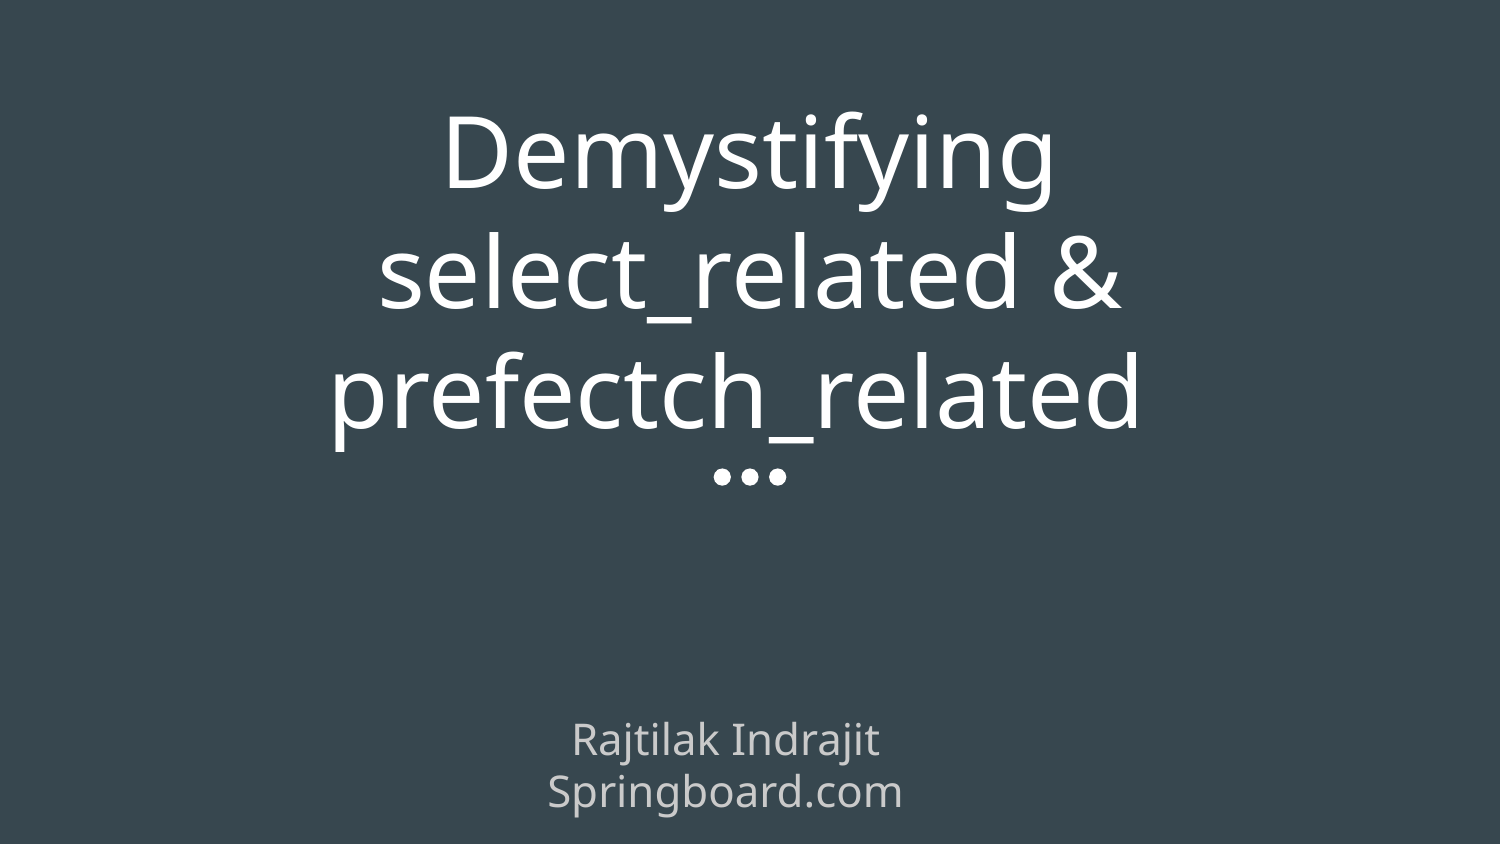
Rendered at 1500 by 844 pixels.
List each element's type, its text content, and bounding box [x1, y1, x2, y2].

title Demystifying select_related & prefectch_related [187, 88, 1313, 464]
subtitle Rajtilak Indrajit Springboard.com [51, 696, 1400, 768]
